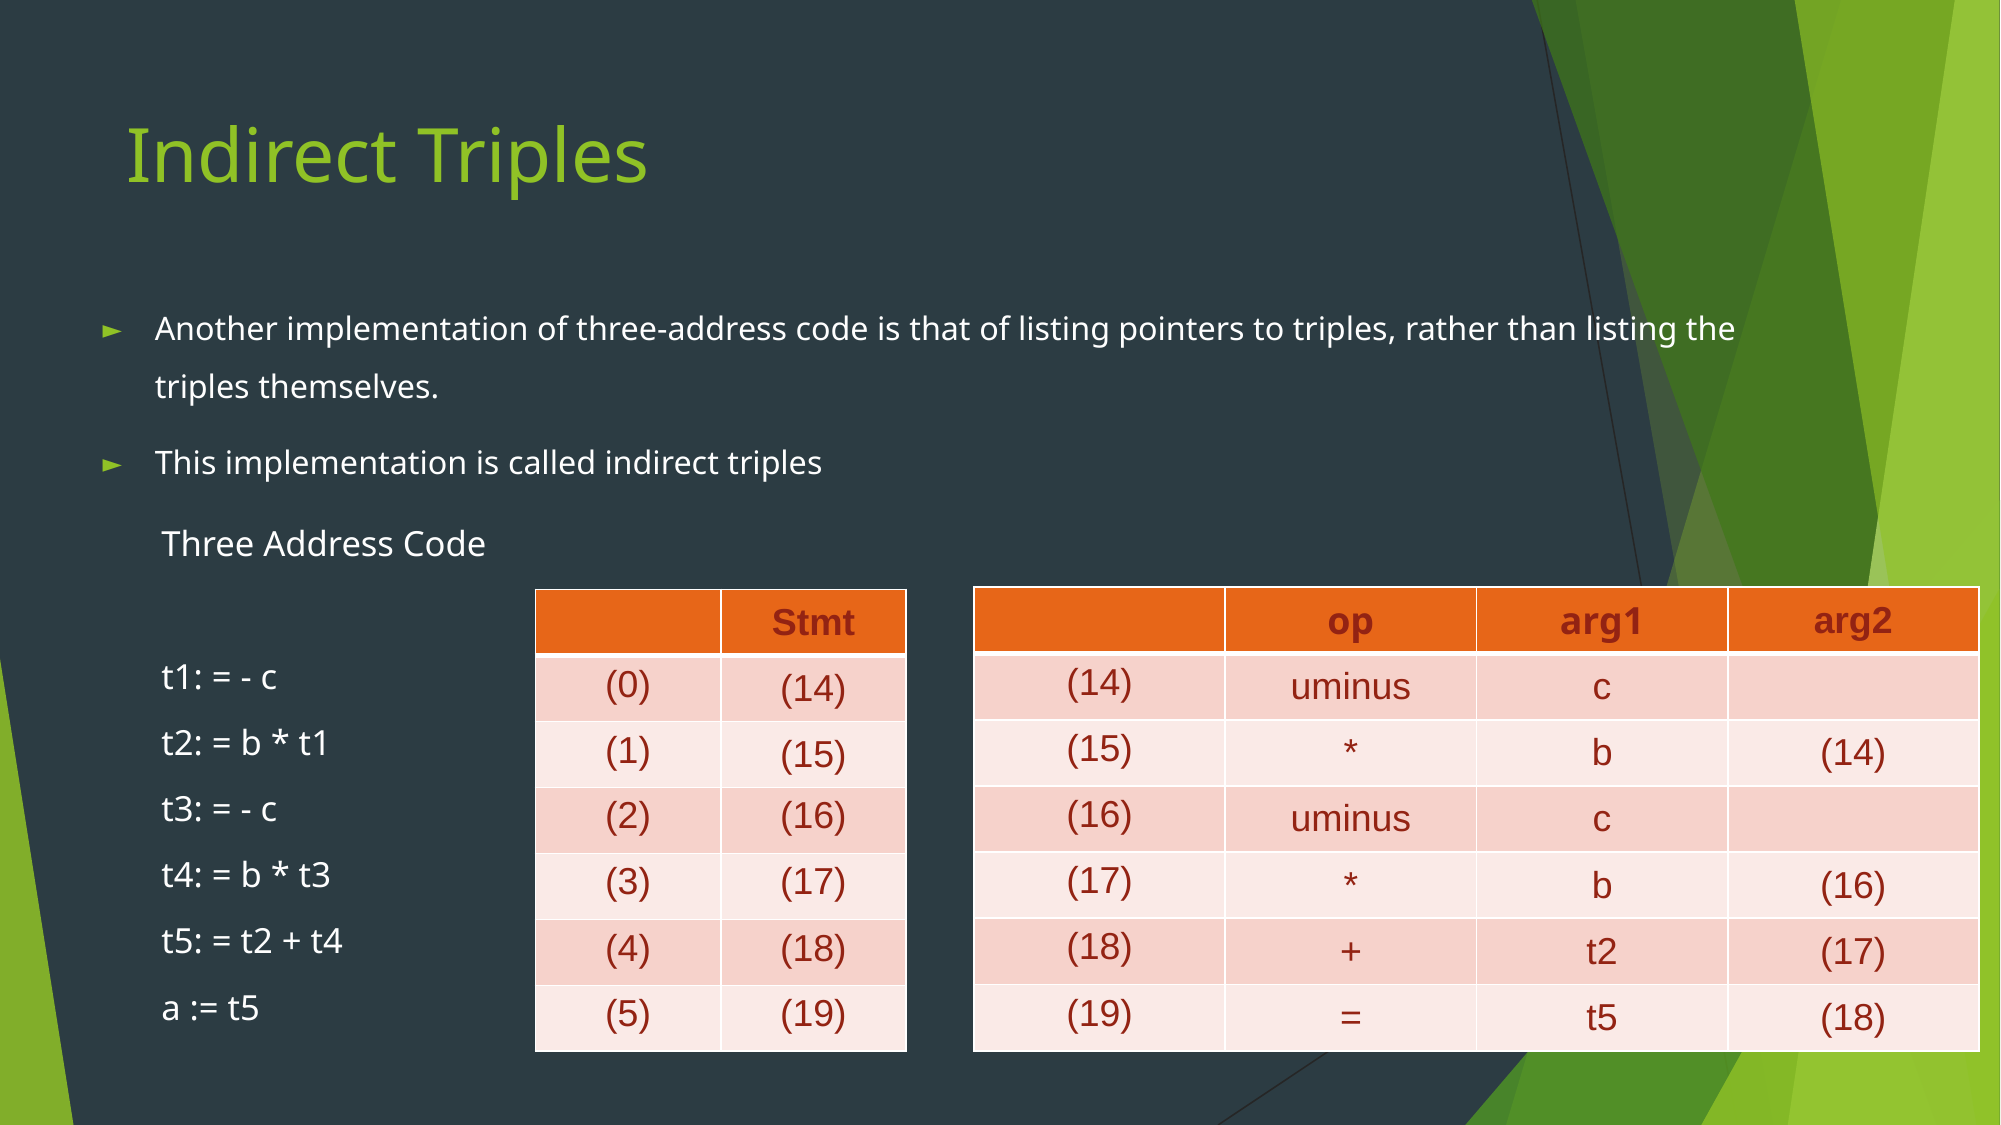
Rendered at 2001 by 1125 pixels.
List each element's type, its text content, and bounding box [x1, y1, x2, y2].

table_cell t2 [1477, 919, 1727, 984]
table_cell (17) [722, 854, 905, 919]
table_cell (14) [722, 658, 905, 721]
table_cell (14) [1729, 721, 1978, 785]
table_cell (5) [536, 986, 720, 1050]
table_cell (2) [536, 788, 720, 853]
list Another implementation of three-address code is that of listing pointers to triples, rather than listing the triples themselves. This implementation is called indirect triples [87, 281, 1800, 489]
table_cell = [1226, 985, 1476, 1050]
table_cell b [1477, 721, 1727, 785]
table_header arg1 [1477, 588, 1727, 651]
title Indirect Triples [111, 99, 1522, 227]
table_cell (0) [536, 658, 720, 721]
table_cell (16) [1729, 853, 1978, 917]
table_cell [1729, 787, 1978, 851]
table_cell (15) [722, 722, 905, 787]
table_cell b [1477, 853, 1727, 917]
table_cell (19) [975, 985, 1224, 1050]
table_header op [1226, 588, 1476, 651]
table_cell t5 [1477, 985, 1727, 1050]
table_cell (19) [722, 986, 905, 1050]
table_cell (4) [536, 920, 720, 985]
table_cell (3) [536, 854, 720, 919]
table_cell * [1226, 853, 1476, 917]
table_cell (17) [1729, 919, 1978, 984]
table_cell c [1477, 656, 1727, 719]
table_cell (18) [722, 920, 905, 985]
table_cell (15) [975, 721, 1224, 785]
table_cell [1729, 656, 1978, 719]
table_cell * [1226, 721, 1476, 785]
table_cell (18) [1729, 985, 1978, 1050]
table_cell (1) [536, 722, 720, 787]
table_cell (14) [975, 656, 1224, 719]
table_header [536, 590, 720, 653]
table_cell (16) [722, 788, 905, 853]
table_cell + [1226, 919, 1476, 984]
table_cell (18) [975, 919, 1224, 984]
table_header Stmt [722, 590, 905, 653]
table_cell (17) [975, 853, 1224, 917]
table_cell uminus [1226, 656, 1476, 719]
table_cell (16) [975, 787, 1224, 851]
table_cell uminus [1226, 787, 1476, 851]
table_cell c [1477, 787, 1727, 851]
table_header arg2 [1729, 588, 1978, 651]
table_header [975, 588, 1224, 651]
text_box Three Address Code t1: = - c t2: = b * t1 t3: = - c t4: = b * t3 t5: = t2 + t4 a := t5 [146, 512, 510, 1090]
